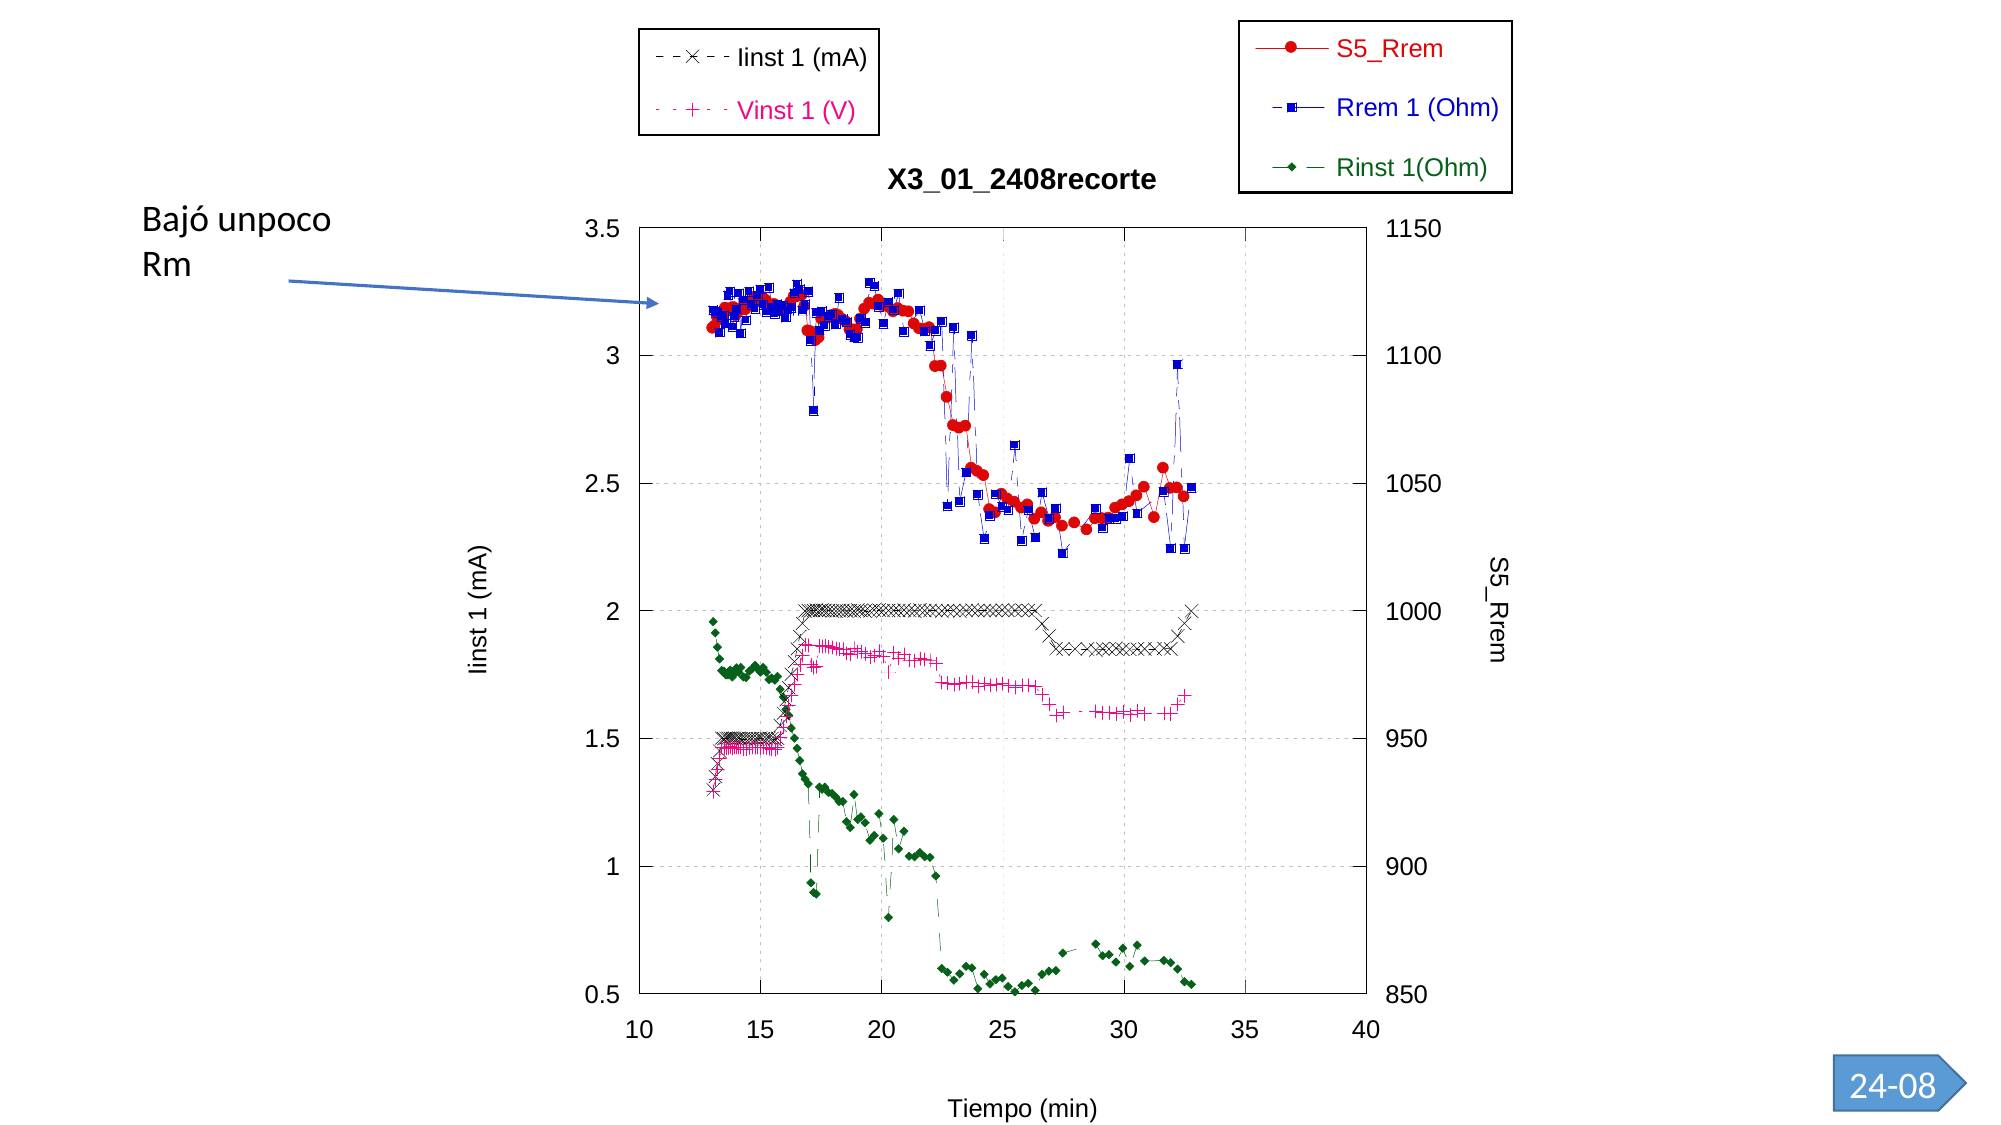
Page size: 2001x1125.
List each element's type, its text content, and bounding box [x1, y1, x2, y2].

picture [452, 10, 1527, 1125]
text_box Bajó unpoco Rm [127, 186, 373, 292]
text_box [288, 281, 660, 304]
text_box 24-08 [1832, 1054, 1968, 1112]
